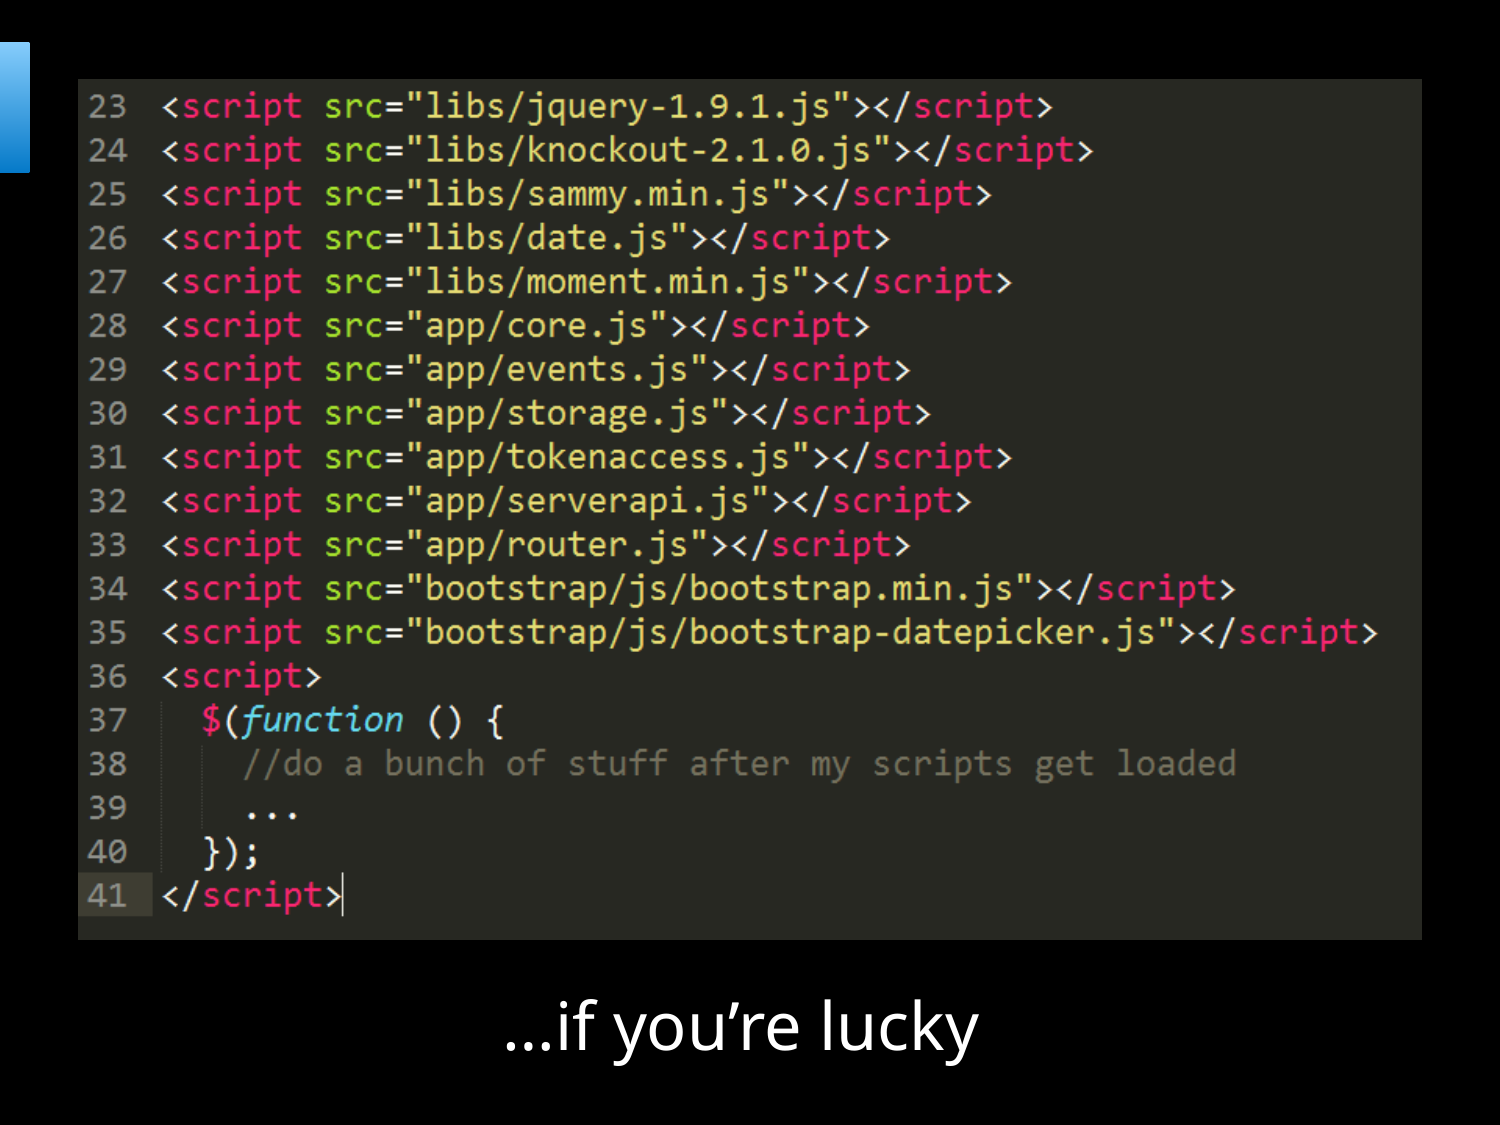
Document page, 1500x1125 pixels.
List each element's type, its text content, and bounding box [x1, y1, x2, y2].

picture [77, 79, 1423, 940]
text_box …if you’re lucky [488, 975, 1012, 1071]
